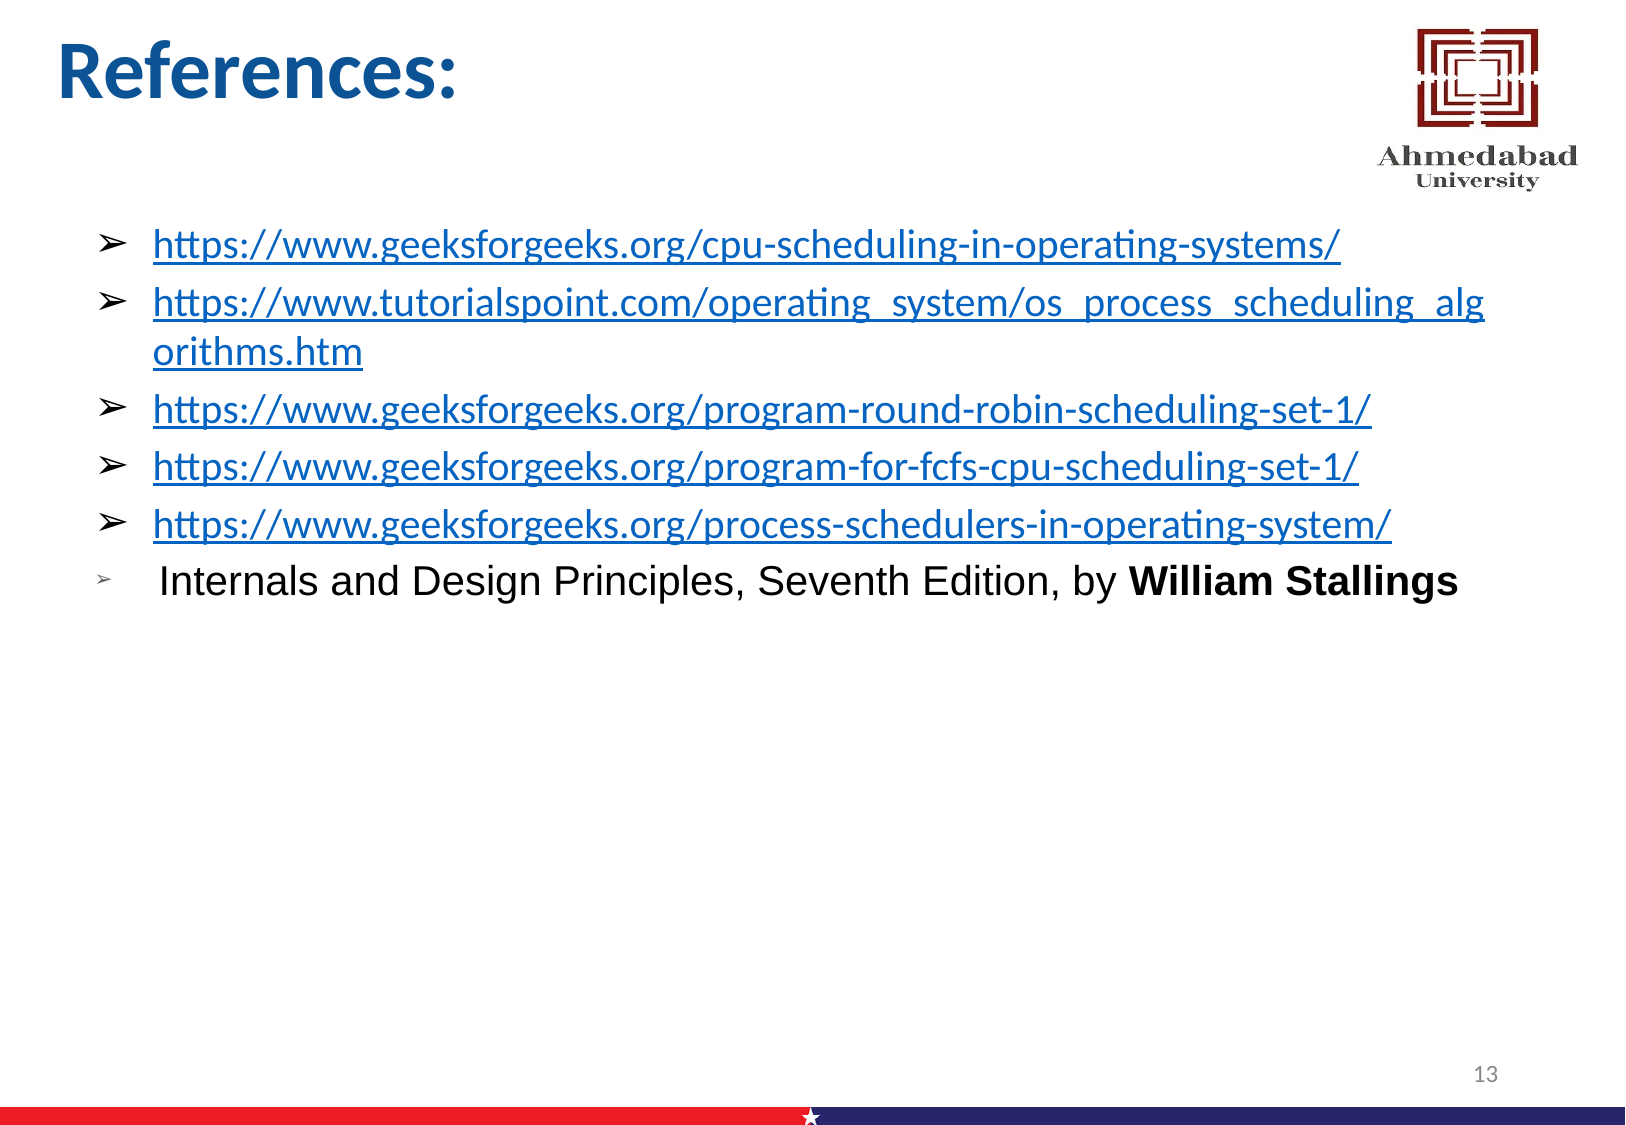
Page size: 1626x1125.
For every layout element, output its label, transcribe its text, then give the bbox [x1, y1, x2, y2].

list https://www.geeksforgeeks.org/cpu-scheduling-in-operating-systems/ https://www.tutorialspoint.com/operating_system/os_process_scheduling_algorithms.htm https://www.geeksforgeeks.org/program-round-robin-scheduling-set-1/ https://www.geeksforgeeks.org/program-for-fcfs-cpu-scheduling-set-1/ https://www.geeksforgeeks.org/process-schedulers-in-operating-system/ Internals and Design Principles, Seventh Edition, by William Stallings [62, 194, 1514, 1014]
picture [0, 1107, 1625, 1125]
slide_number ‹#› [1147, 1042, 1514, 1103]
text_box References: [0, 0, 904, 147]
picture [1367, 19, 1586, 195]
